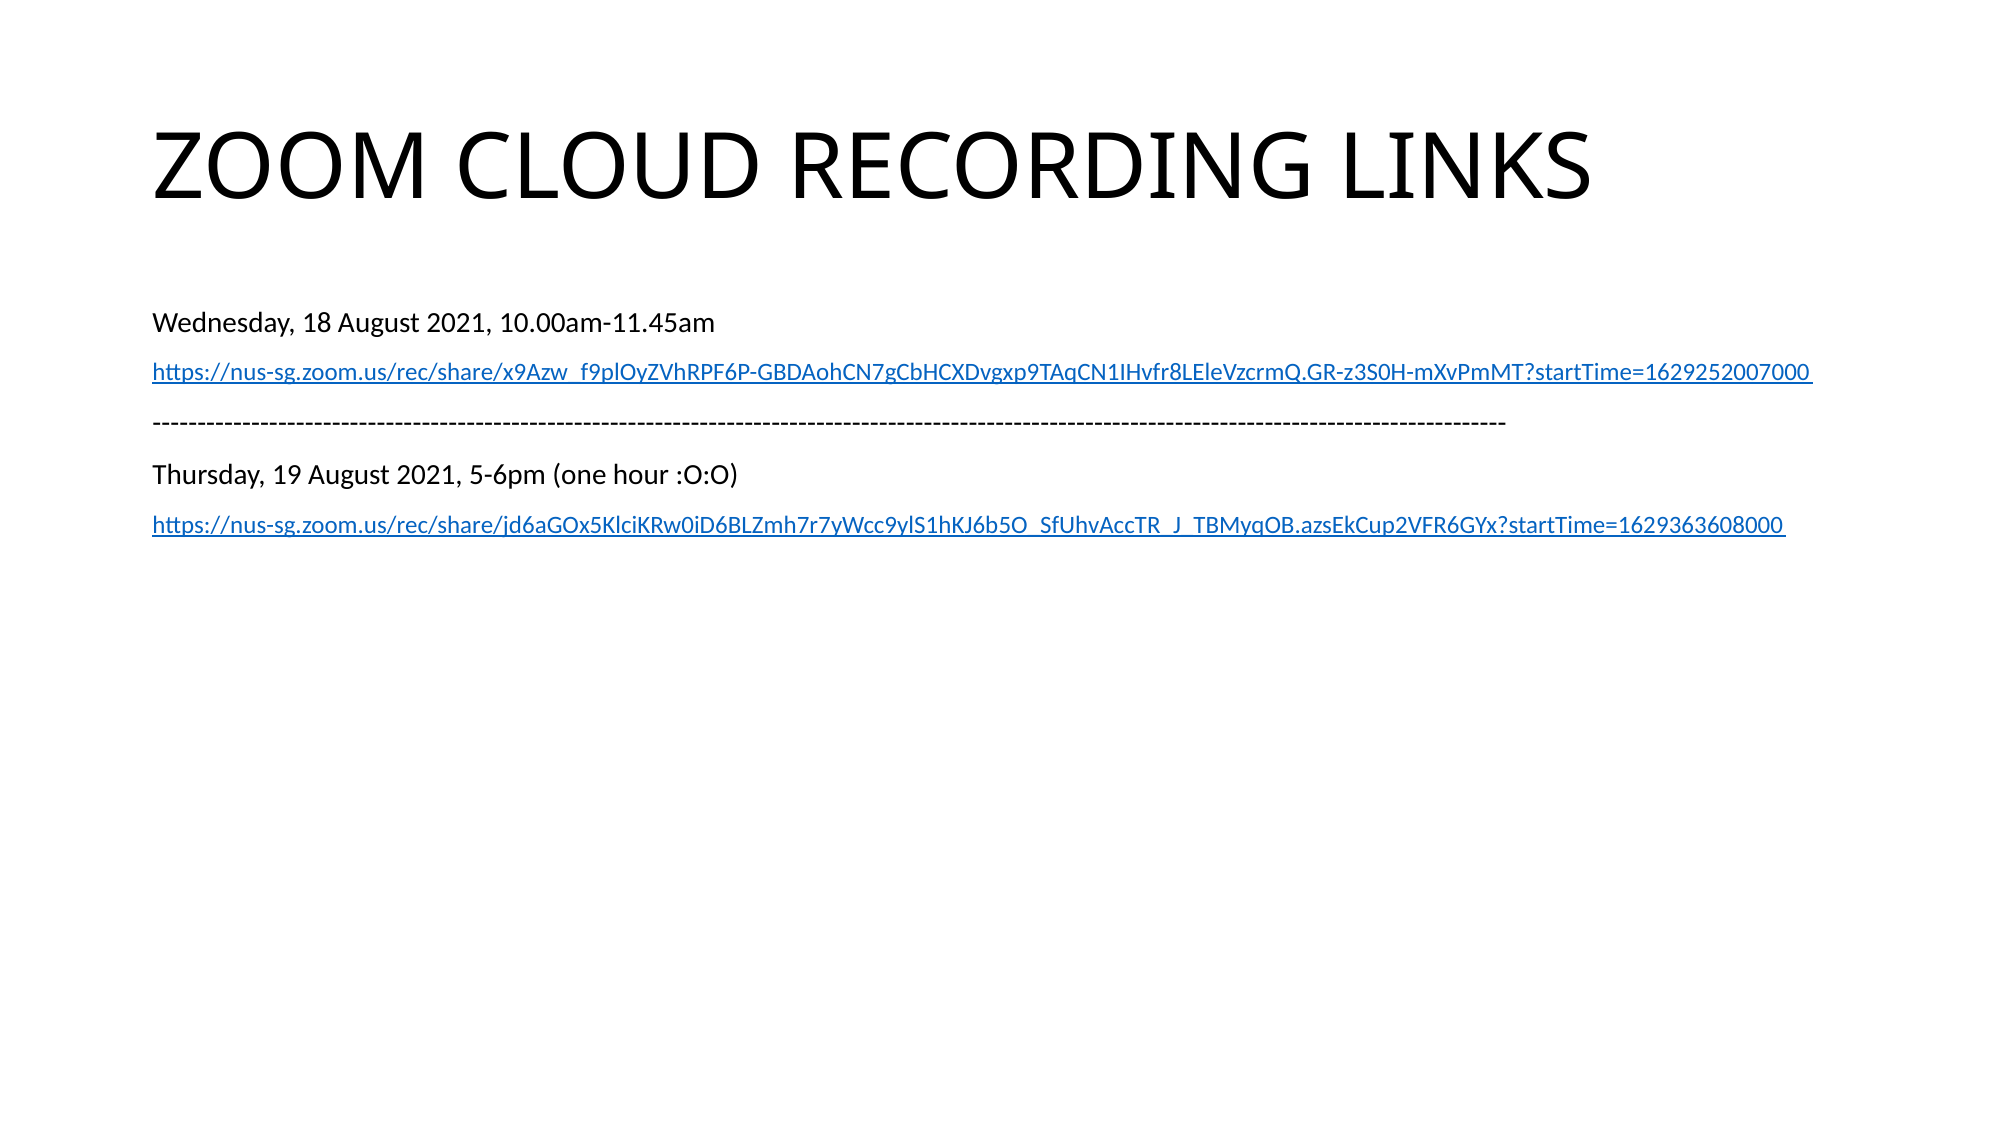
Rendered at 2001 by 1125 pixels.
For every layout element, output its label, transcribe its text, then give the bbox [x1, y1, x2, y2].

list Wednesday, 18 August 2021, 10.00am-11.45am https://nus-sg.zoom.us/rec/share/x9Azw_f9plOyZVhRPF6P-GBDAohCN7gCbHCXDvgxp9TAqCN1IHvfr8LEleVzcrmQ.GR-z3S0H-mXvPmMT?startTime=1629252007000 ------------------------------------------------------------------------------------------------------------------------------------------------------- Thursday, 19 August 2021, 5-6pm (one hour :O:O) https://nus-sg.zoom.us/rec/share/jd6aGOx5KlciKRw0iD6BLZmh7r7yWcc9ylS1hKJ6b5O_SfUhvAccTR_J_TBMyqOB.azsEkCup2VFR6GYx?startTime=1629363608000 [137, 299, 1863, 1014]
title ZOOM CLOUD RECORDING LINKS [137, 59, 1863, 278]
